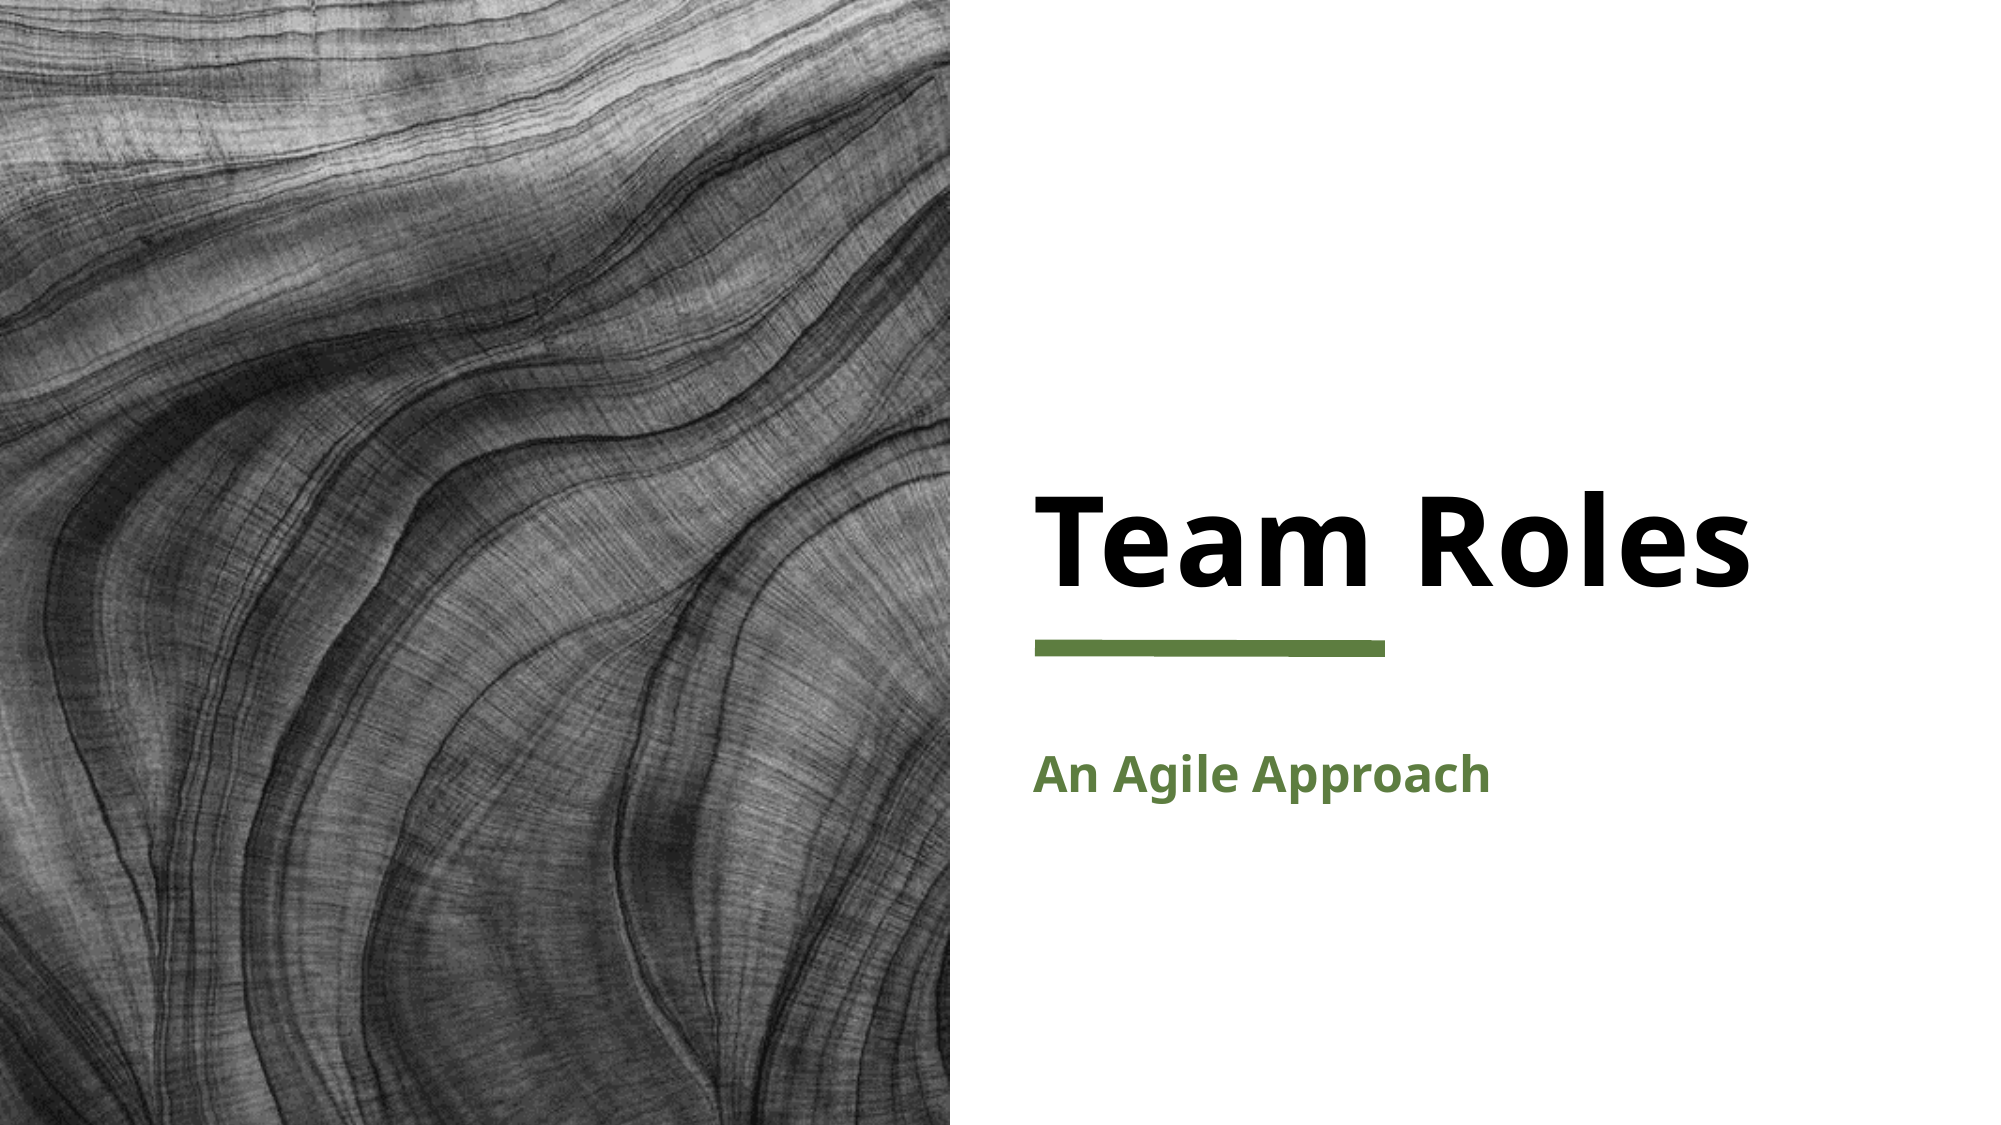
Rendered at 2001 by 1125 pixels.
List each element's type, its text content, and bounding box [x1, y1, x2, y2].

picture [0, 0, 950, 1125]
title Team Roles [1033, 70, 1934, 611]
list An Agile Approach [1033, 749, 1934, 1020]
